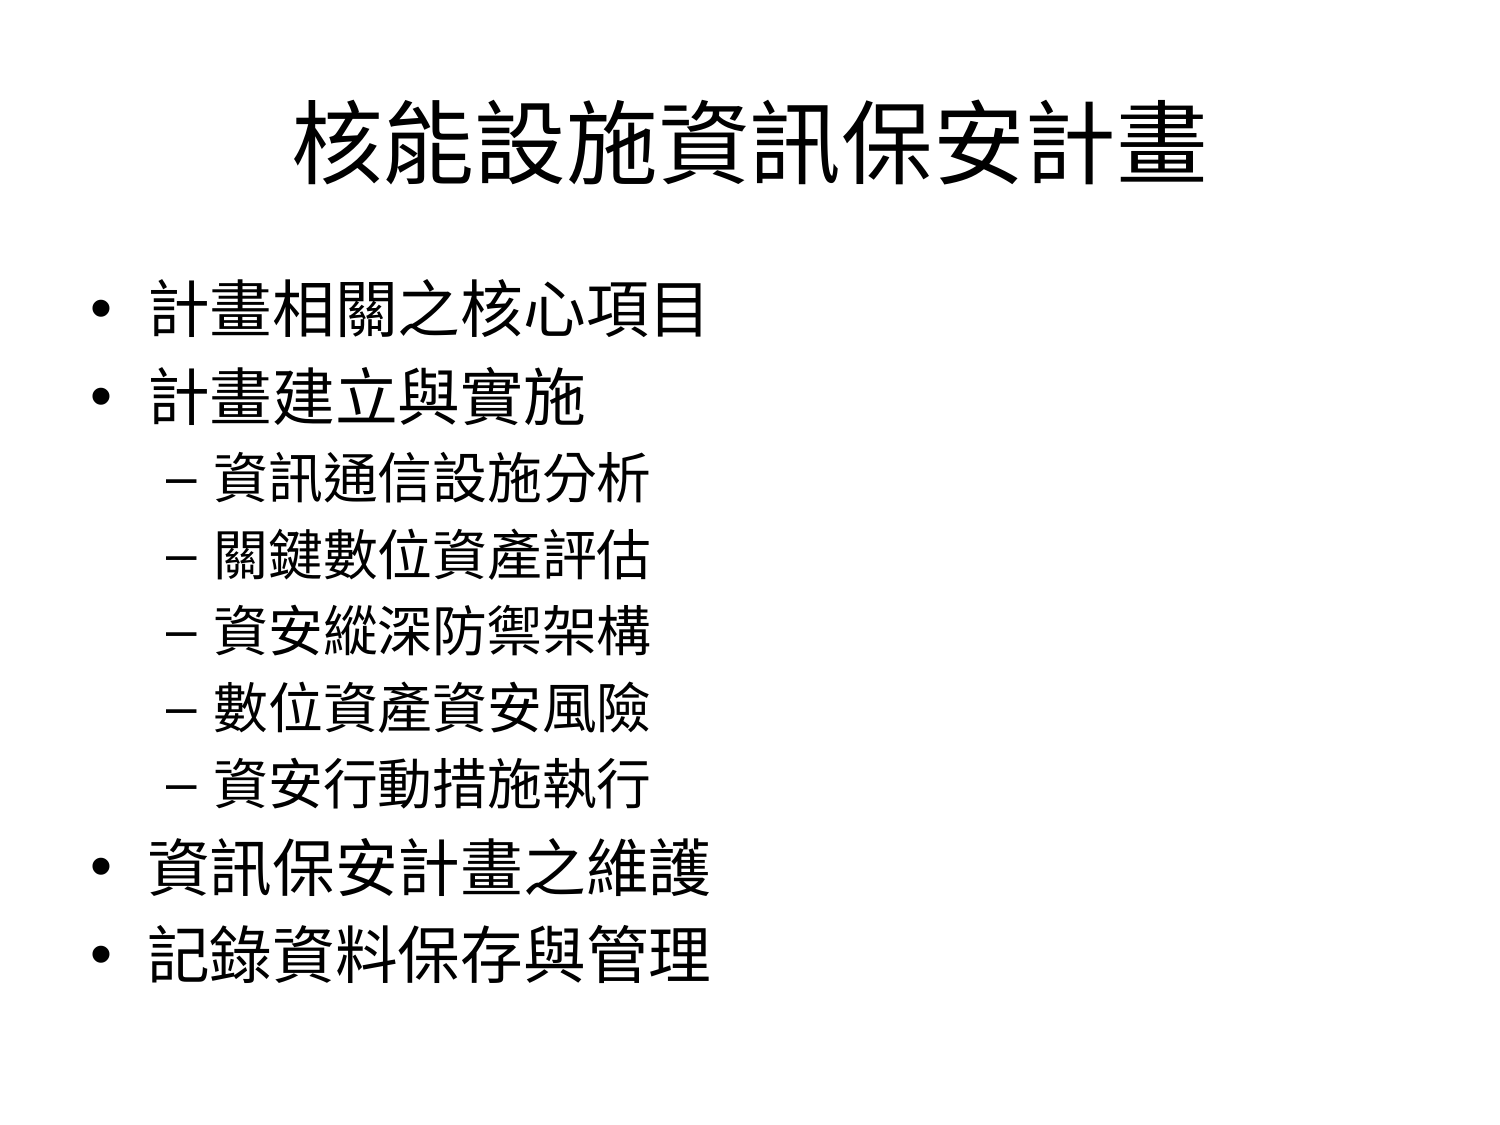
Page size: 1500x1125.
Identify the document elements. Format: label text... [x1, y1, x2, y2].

list 計畫相關之核心項目 計畫建立與實施 資訊通信設施分析 關鍵數位資產評估 資安縱深防禦架構 數位資產資安風險 資安行動措施執行 資訊保安計畫之維護 記錄資料保存與管理 [75, 262, 1425, 1005]
title 核能設施資訊保安計畫 [75, 47, 1425, 235]
